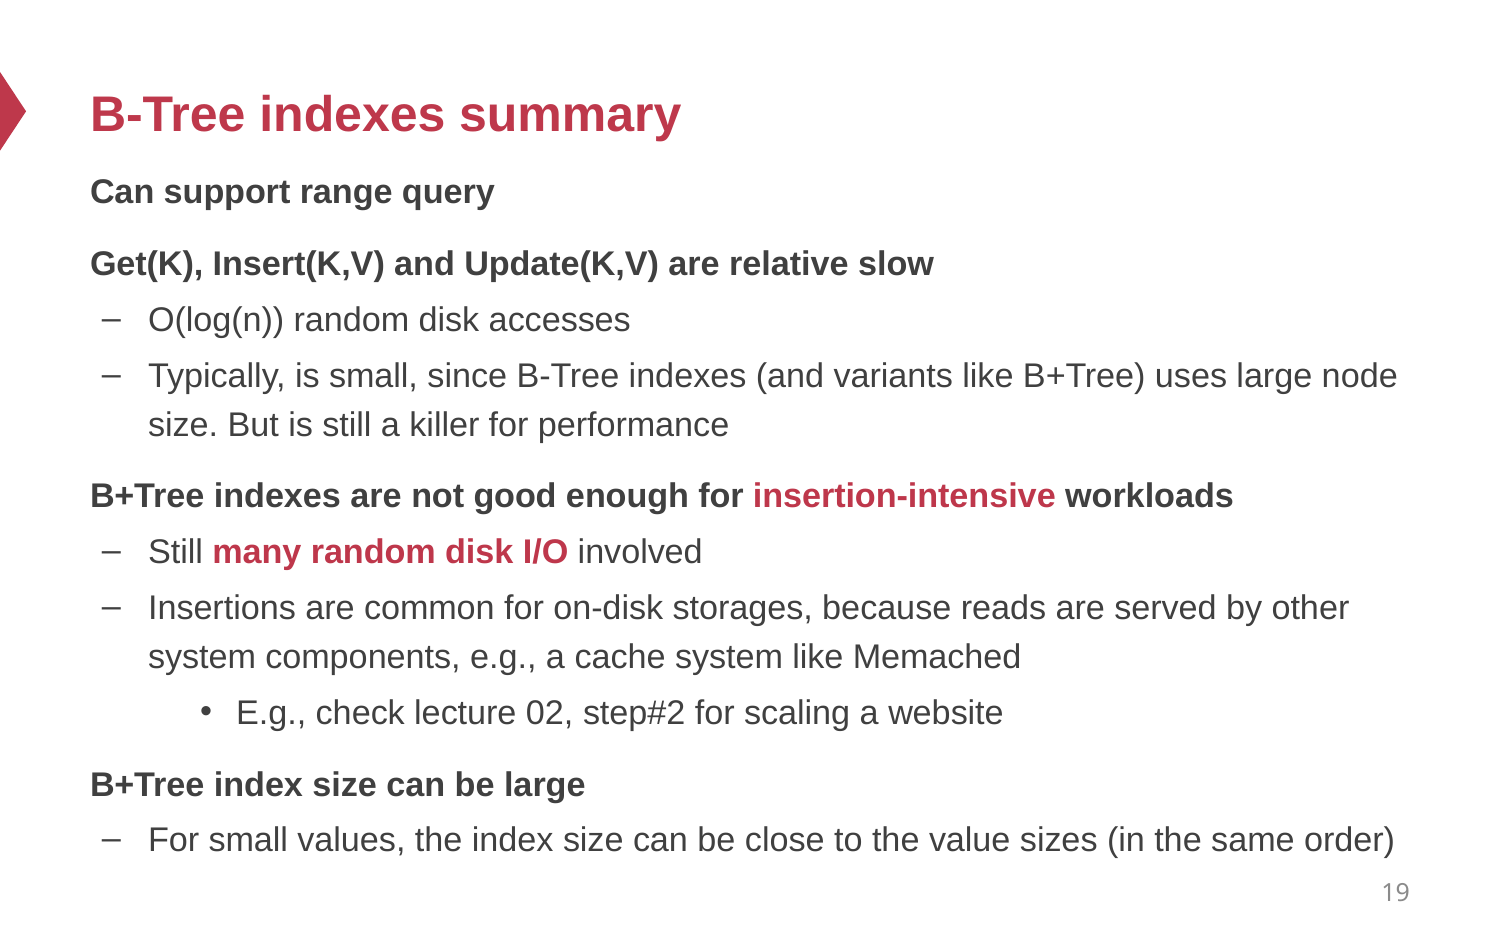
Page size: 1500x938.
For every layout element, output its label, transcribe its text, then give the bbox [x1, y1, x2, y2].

title B-Tree indexes summary [75, 37, 1425, 154]
list Can support range query Get(K), Insert(K,V) and Update(K,V) are relative slow O(log(n)) random disk accesses Typically, is small, since B-Tree indexes (and variants like B+Tree) uses large node size. But is still a killer for performance B+Tree indexes are not good enough for insertion-intensive workloads Still many random disk I/O involved Insertions are common for on-disk storages, because reads are served by other system components, e.g., a cache system like Memached E.g., check lecture 02, step#2 for scaling a website B+Tree index size can be large For small values, the index size can be close to the value sizes (in the same order) [75, 154, 1425, 922]
slide_number 19 [1074, 868, 1425, 919]
